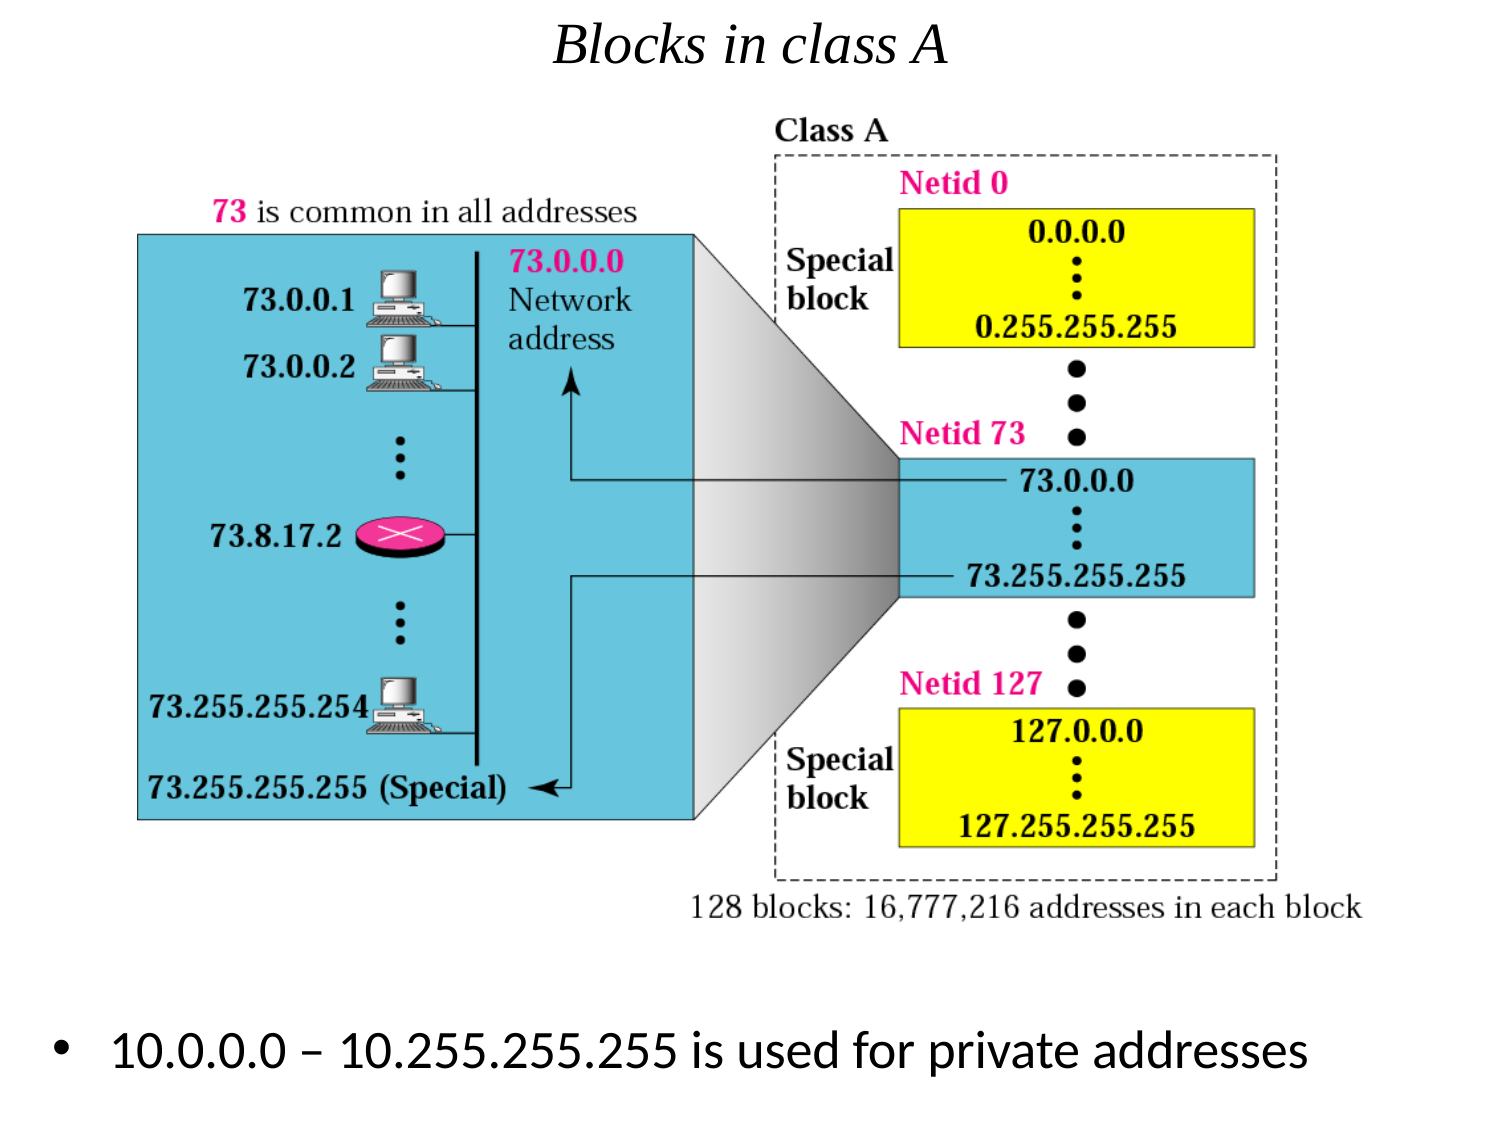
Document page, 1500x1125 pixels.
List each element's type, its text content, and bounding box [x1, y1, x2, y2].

title Blocks in class A [75, 0, 1425, 80]
list 10.0.0.0 – 10.255.255.255 is used for private addresses [37, 162, 1438, 1088]
picture [137, 112, 1363, 927]
